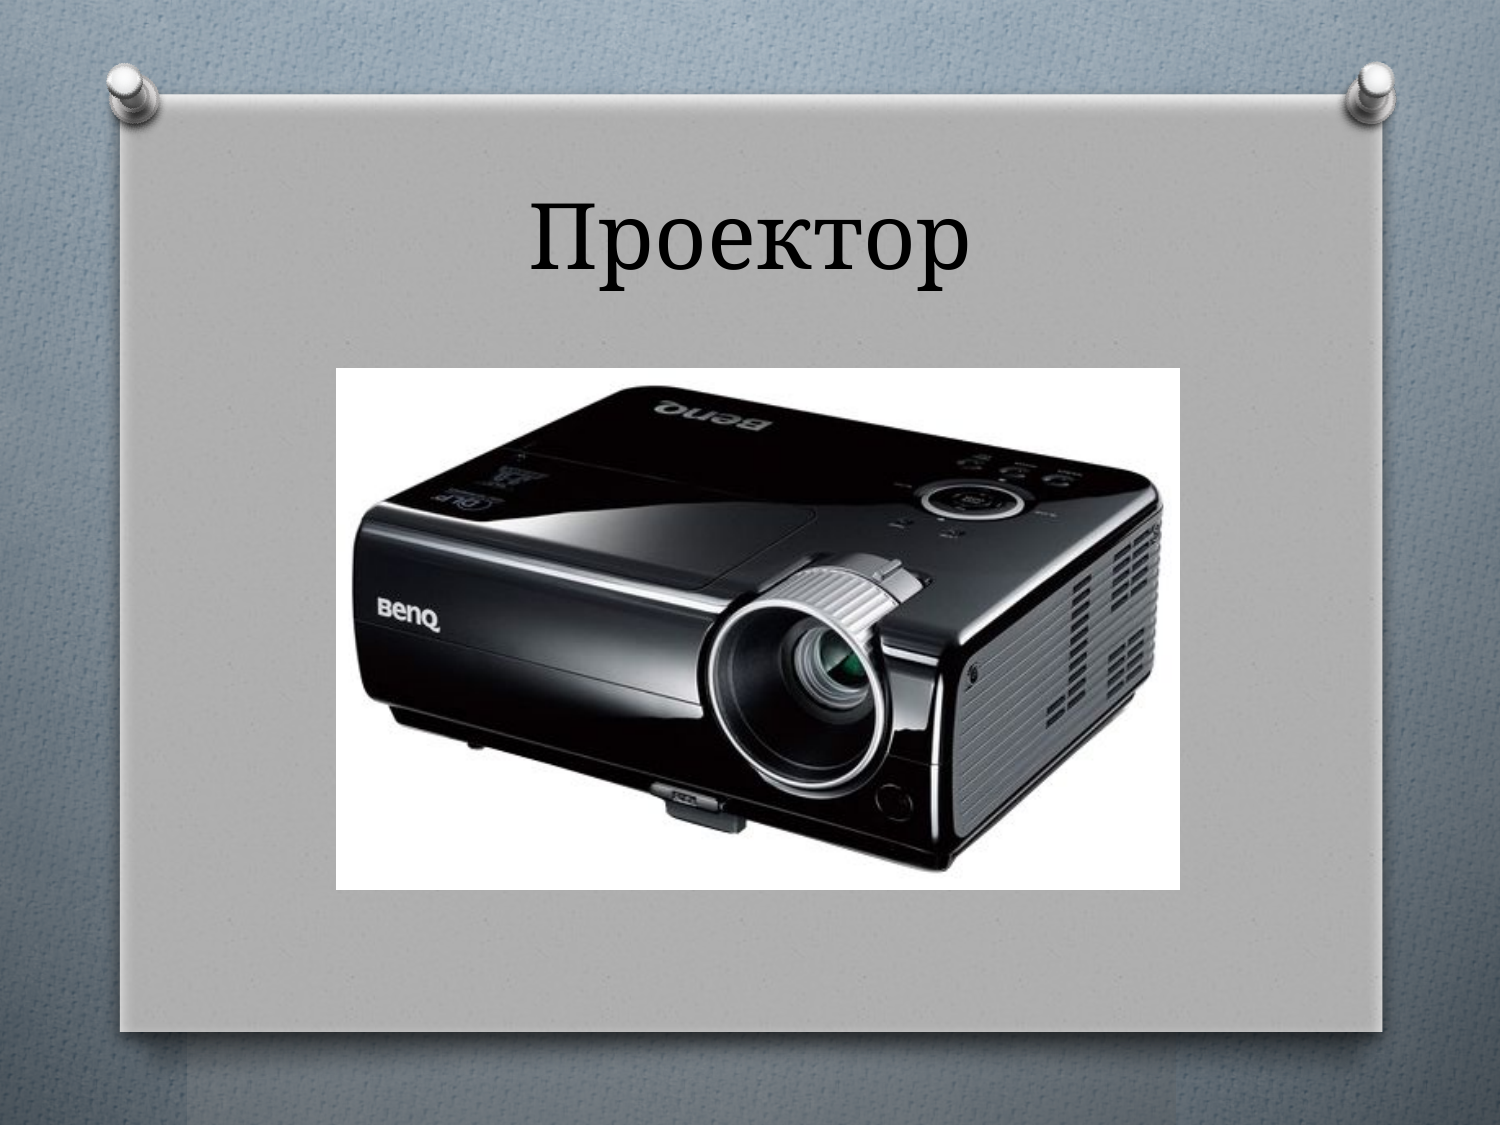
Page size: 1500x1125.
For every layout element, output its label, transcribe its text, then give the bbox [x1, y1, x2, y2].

title Проектор [179, 134, 1323, 332]
picture [336, 368, 1181, 890]
picture [75, 29, 198, 153]
picture [1317, 35, 1439, 156]
